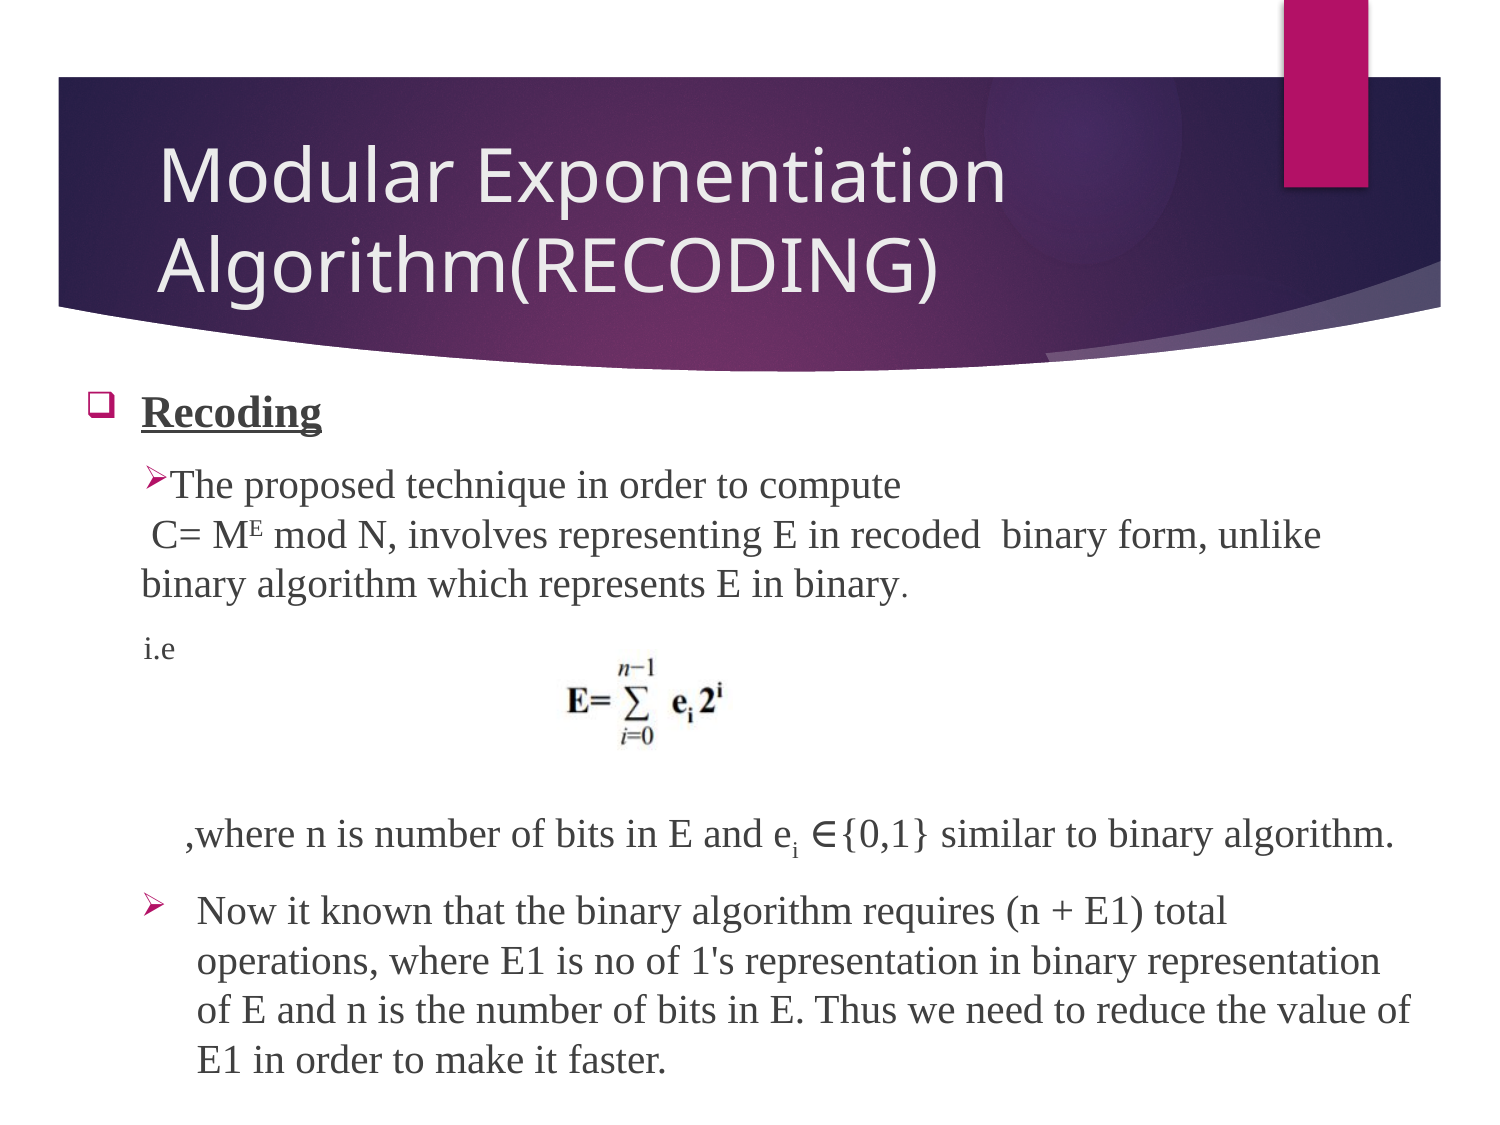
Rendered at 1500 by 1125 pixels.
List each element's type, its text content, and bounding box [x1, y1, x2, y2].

list Recoding The proposed technique in order to compute C= ME mod N, involves representing E in recoded binary form, unlike binary algorithm which represents E in binary. i.e ,where n is number of bits in E and ei​ ∈{0,1} similar to binary algorithm. Now it known that the binary algorithm requires (n + E1) total operations, where E1 is no of 1's representation in binary representation of E and n is the number of bits in E. Thus we need to reduce the value of E1 in order to make it faster. [70, 375, 1430, 1090]
picture [537, 649, 733, 754]
title Modular Exponentiation Algorithm(RECODING) [142, 159, 1220, 276]
